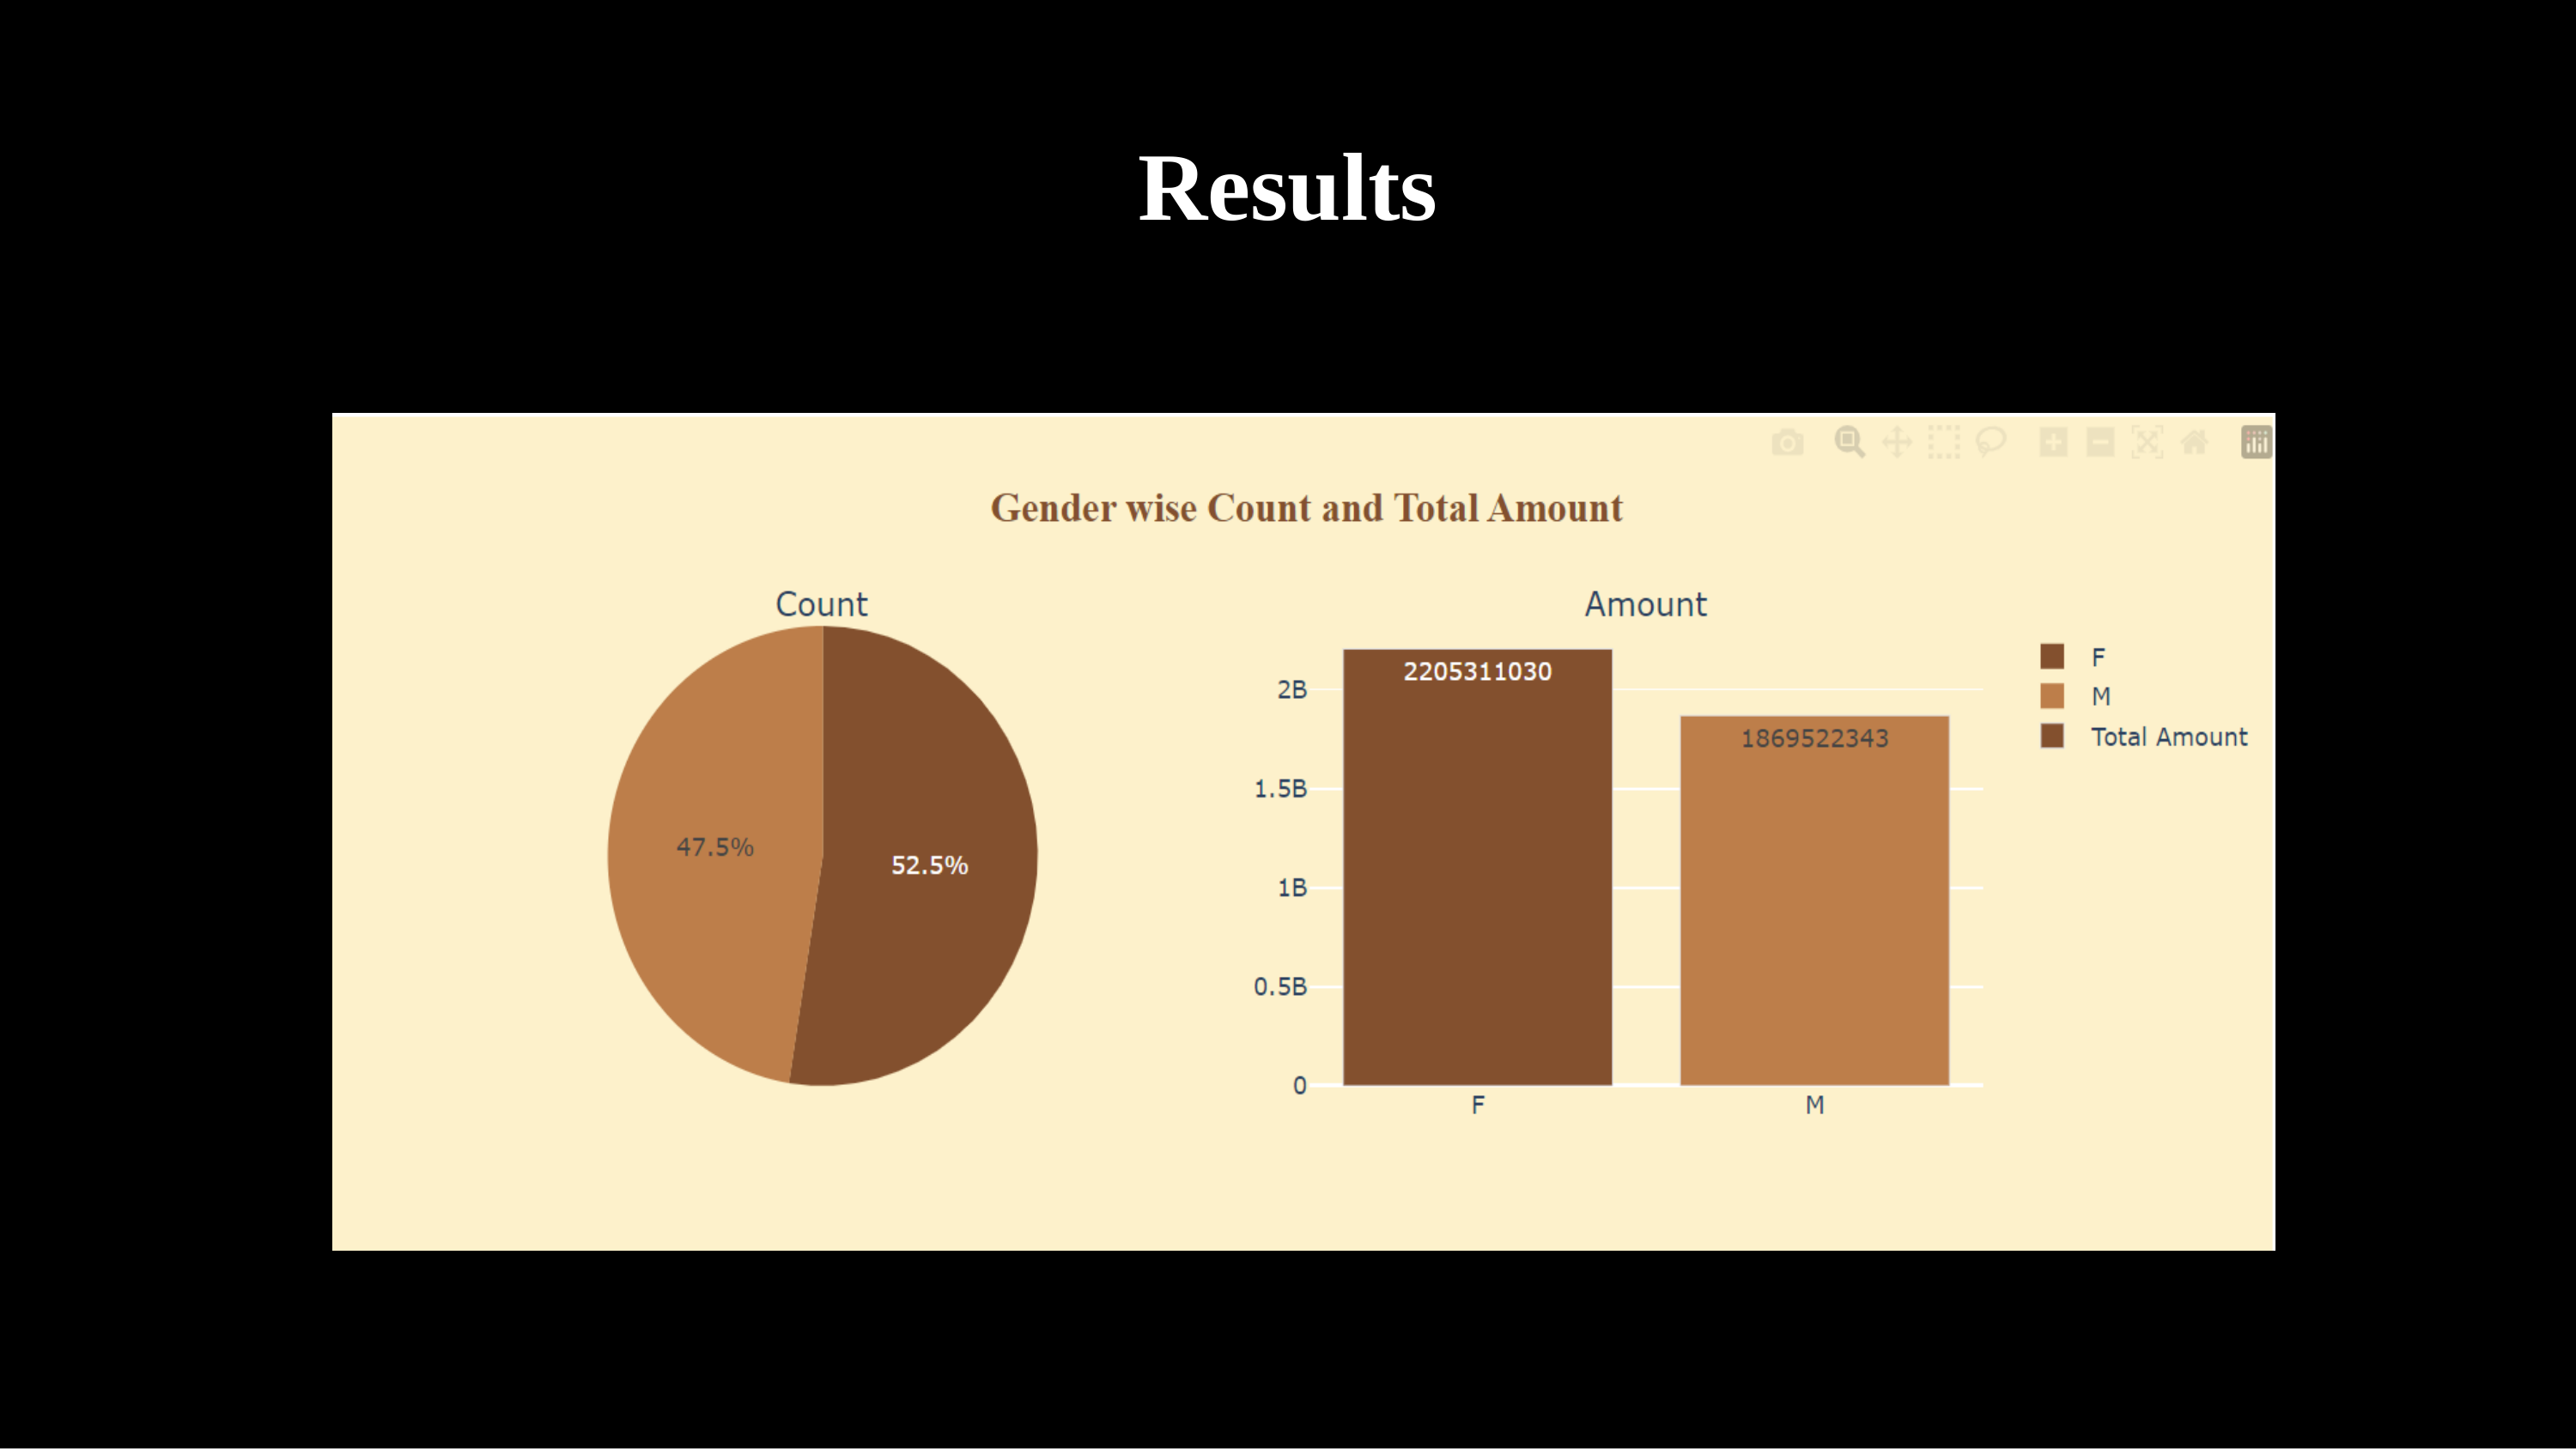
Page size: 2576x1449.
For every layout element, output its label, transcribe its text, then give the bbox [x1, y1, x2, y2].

title Results [204, 123, 2372, 240]
picture [332, 412, 2276, 1251]
